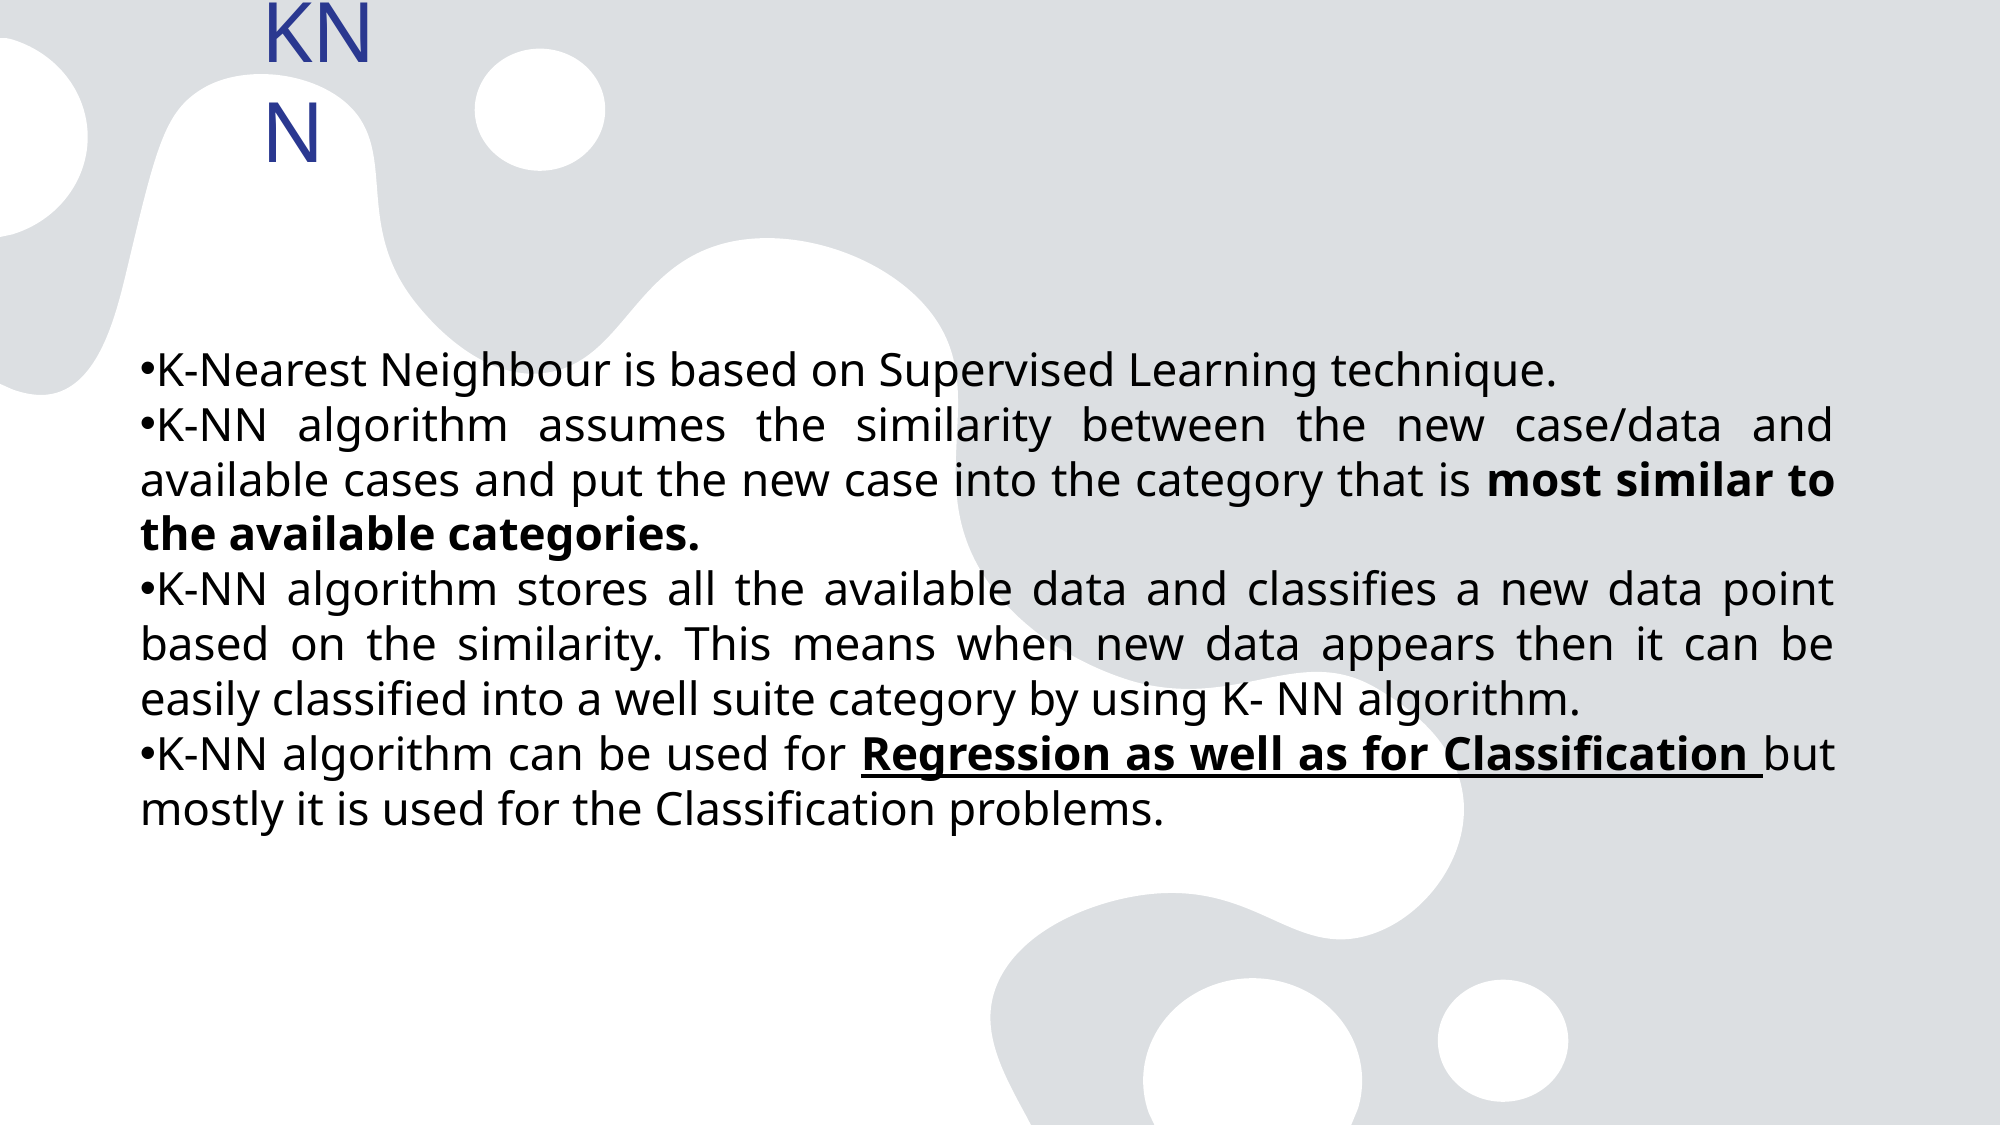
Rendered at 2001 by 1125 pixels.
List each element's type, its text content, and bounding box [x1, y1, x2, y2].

text_box K-Nearest Neighbour is based on Supervised Learning technique. K-NN algorithm assumes the similarity between the new case/data and available cases and put the new case into the category that is most similar to the available categories. K-NN algorithm stores all the available data and classifies a new data point based on the similarity. This means when new data appears then it can be easily classified into a well suite category by using K- NN algorithm. K-NN algorithm can be used for Regression as well as for Classification but mostly it is used for the Classification problems. [125, 332, 1851, 843]
text_box KNN [258, 0, 435, 179]
